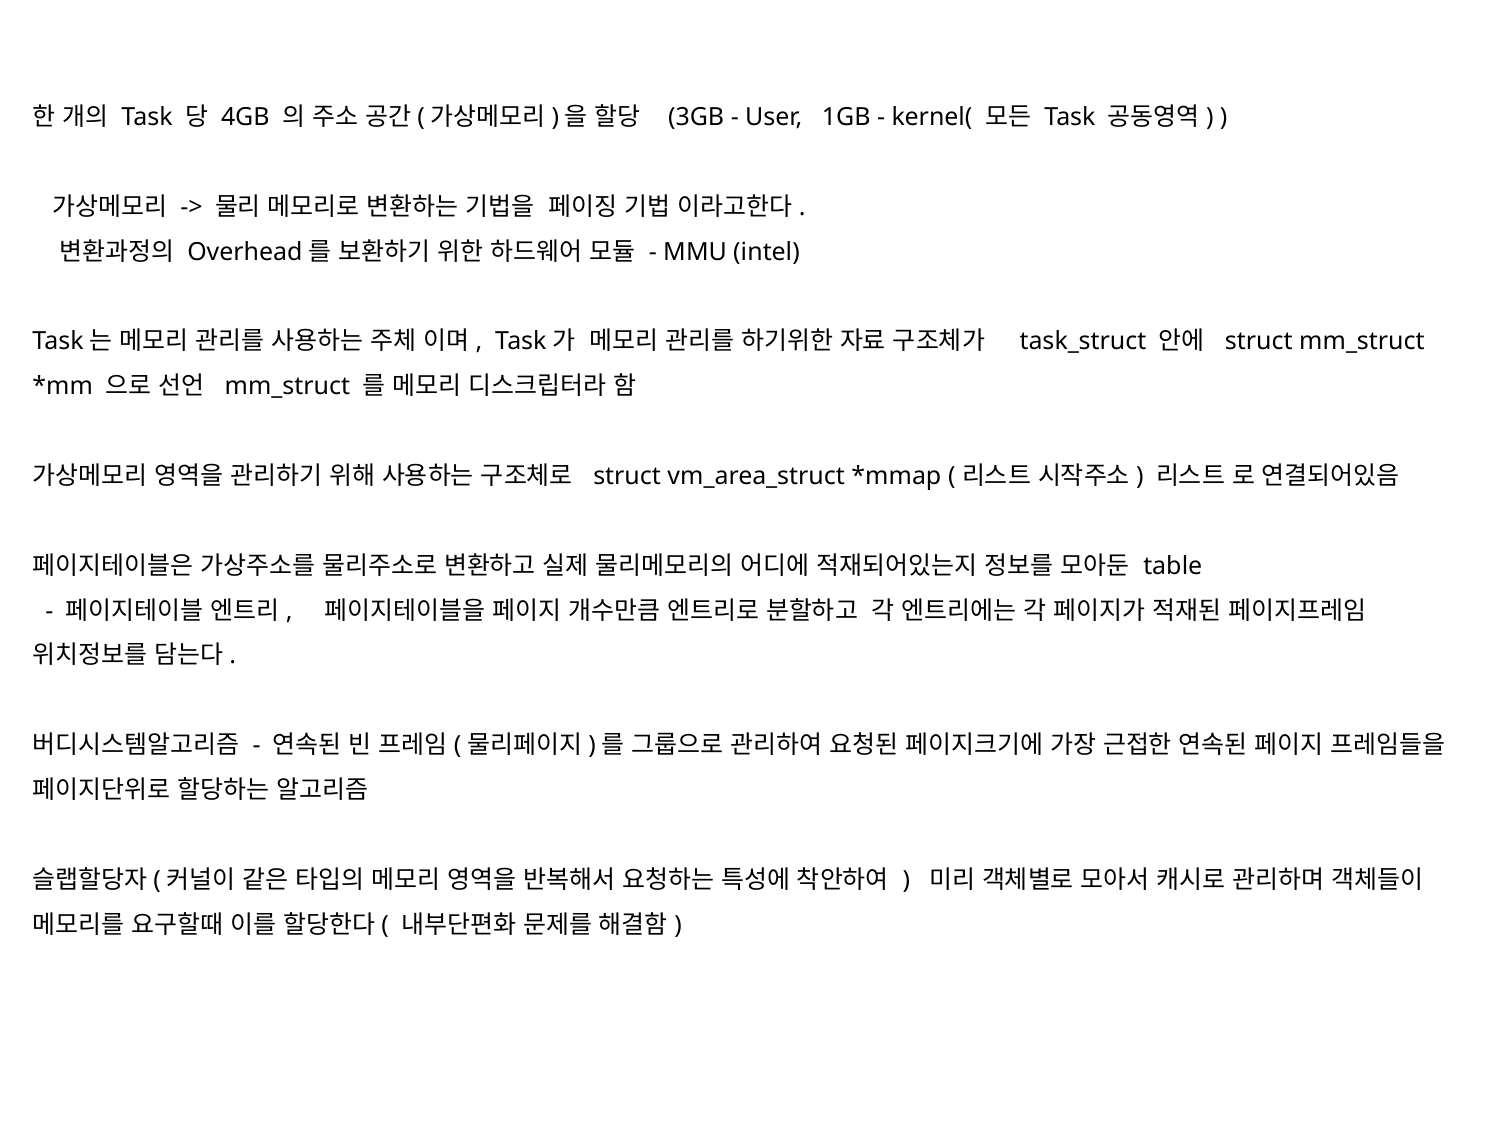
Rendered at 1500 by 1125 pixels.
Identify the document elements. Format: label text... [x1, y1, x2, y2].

text_box 한 개의 Task 당 4GB 의 주소 공간(가상메모리)을 할당 (3GB - User, 1GB - kernel( 모든 Task 공동영역) ) 가상메모리 -> 물리 메모리로 변환하는 기법을 페이징 기법 이라고한다. 변환과정의 Overhead를 보환하기 위한 하드웨어 모듈 - MMU (intel) Task는 메모리 관리를 사용하는 주체 이며, Task가 메모리 관리를 하기위한 자료 구조체가 task_struct 안에 struct mm_struct *mm 으로 선언 mm_struct 를 메모리 디스크립터라 함 가상메모리 영역을 관리하기 위해 사용하는 구조체로 struct vm_area_struct *mmap (리스트 시작주소) 리스트 로 연결되어있음 페이지테이블은 가상주소를 물리주소로 변환하고 실제 물리메모리의 어디에 적재되어있는지 정보를 모아둔 table - 페이지테이블 엔트리, 페이지테이블을 페이지 개수만큼 엔트리로 분할하고 각 엔트리에는 각 페이지가 적재된 페이지프레임 위치정보를 담는다. 버디시스템알고리즘 - 연속된 빈 프레임(물리페이지)를 그룹으로 관리하여 요청된 페이지크기에 가장 근접한 연속된 페이지 프레임들을 페이지단위로 할당하는 알고리즘 슬랩할당자(커널이 같은 타입의 메모리 영역을 반복해서 요청하는 특성에 착안하여 ) 미리 객체별로 모아서 캐시로 관리하며 객체들이 메모리를 요구할때 이를 할당한다( 내부단편화 문제를 해결함) [17, 78, 1465, 946]
